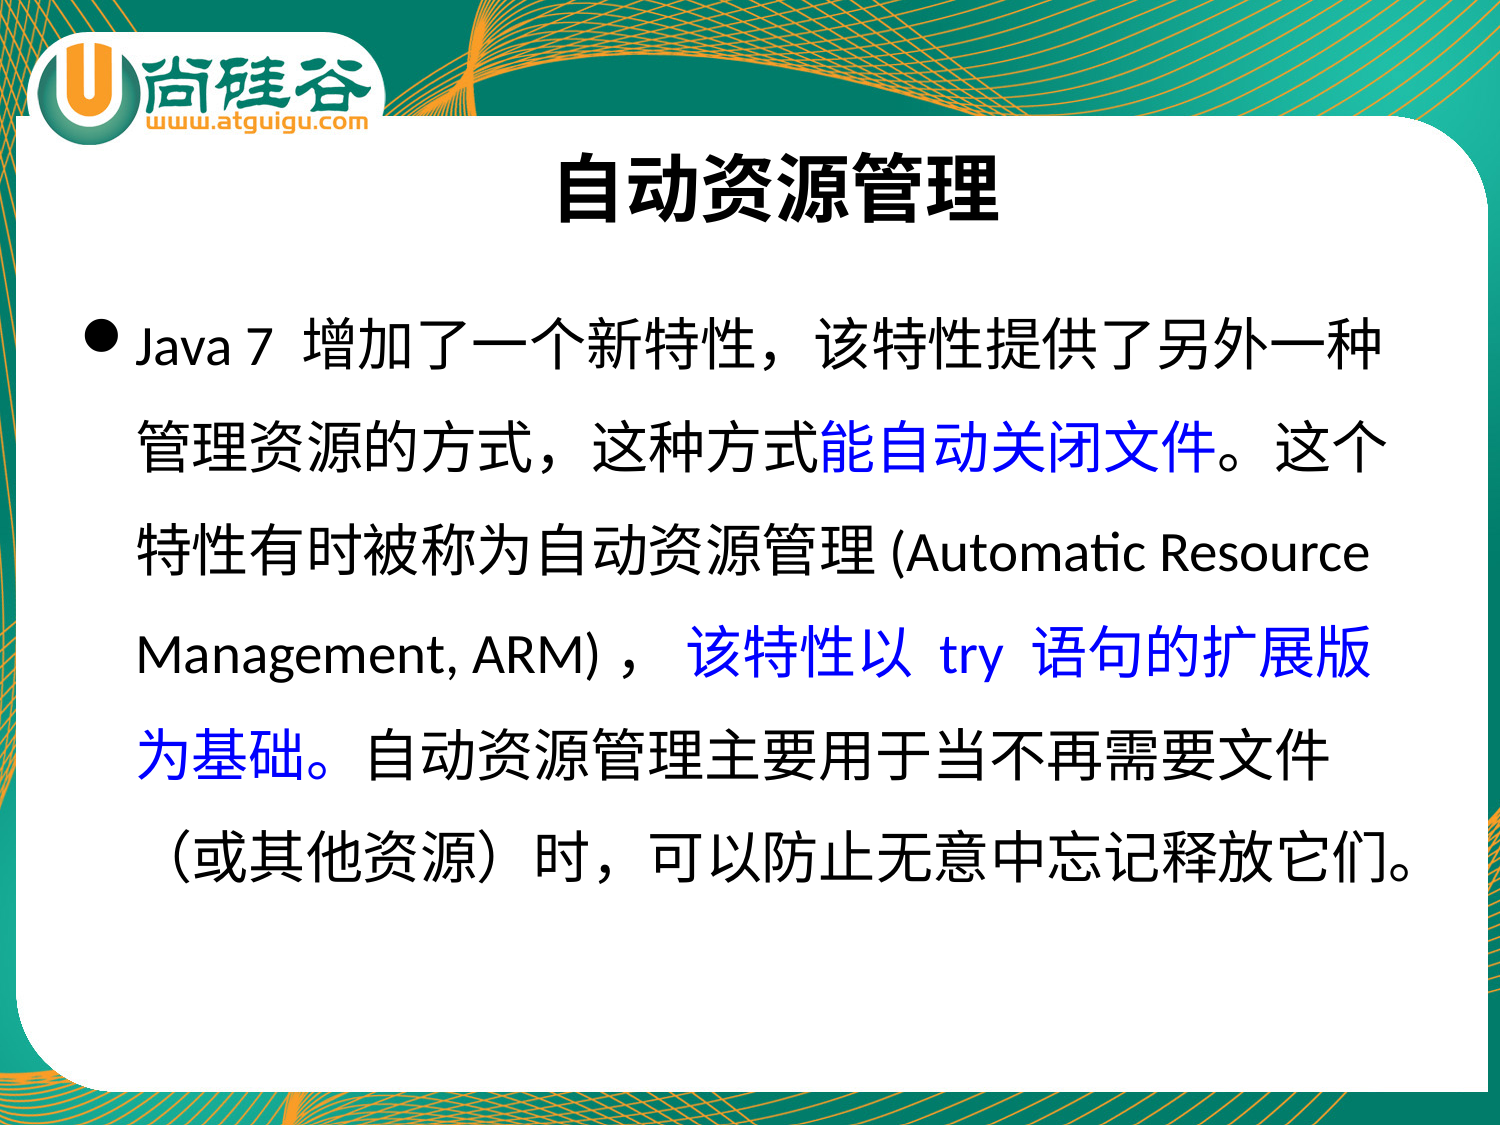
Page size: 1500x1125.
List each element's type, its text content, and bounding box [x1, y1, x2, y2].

picture [0, 0, 1500, 1125]
text_box Java 7 增加了一个新特性，该特性提供了另外一种管理资源的方式，这种方式能自动关闭文件。这个特性有时被称为自动资源管理(Automatic Resource Management, ARM)， 该特性以 try 语句的扩展版为基础。自动资源管理主要用于当不再需要文件（或其他资源）时，可以防止无意中忘记释放它们。 [64, 267, 1424, 989]
title 自动资源管理 [411, 121, 1140, 251]
